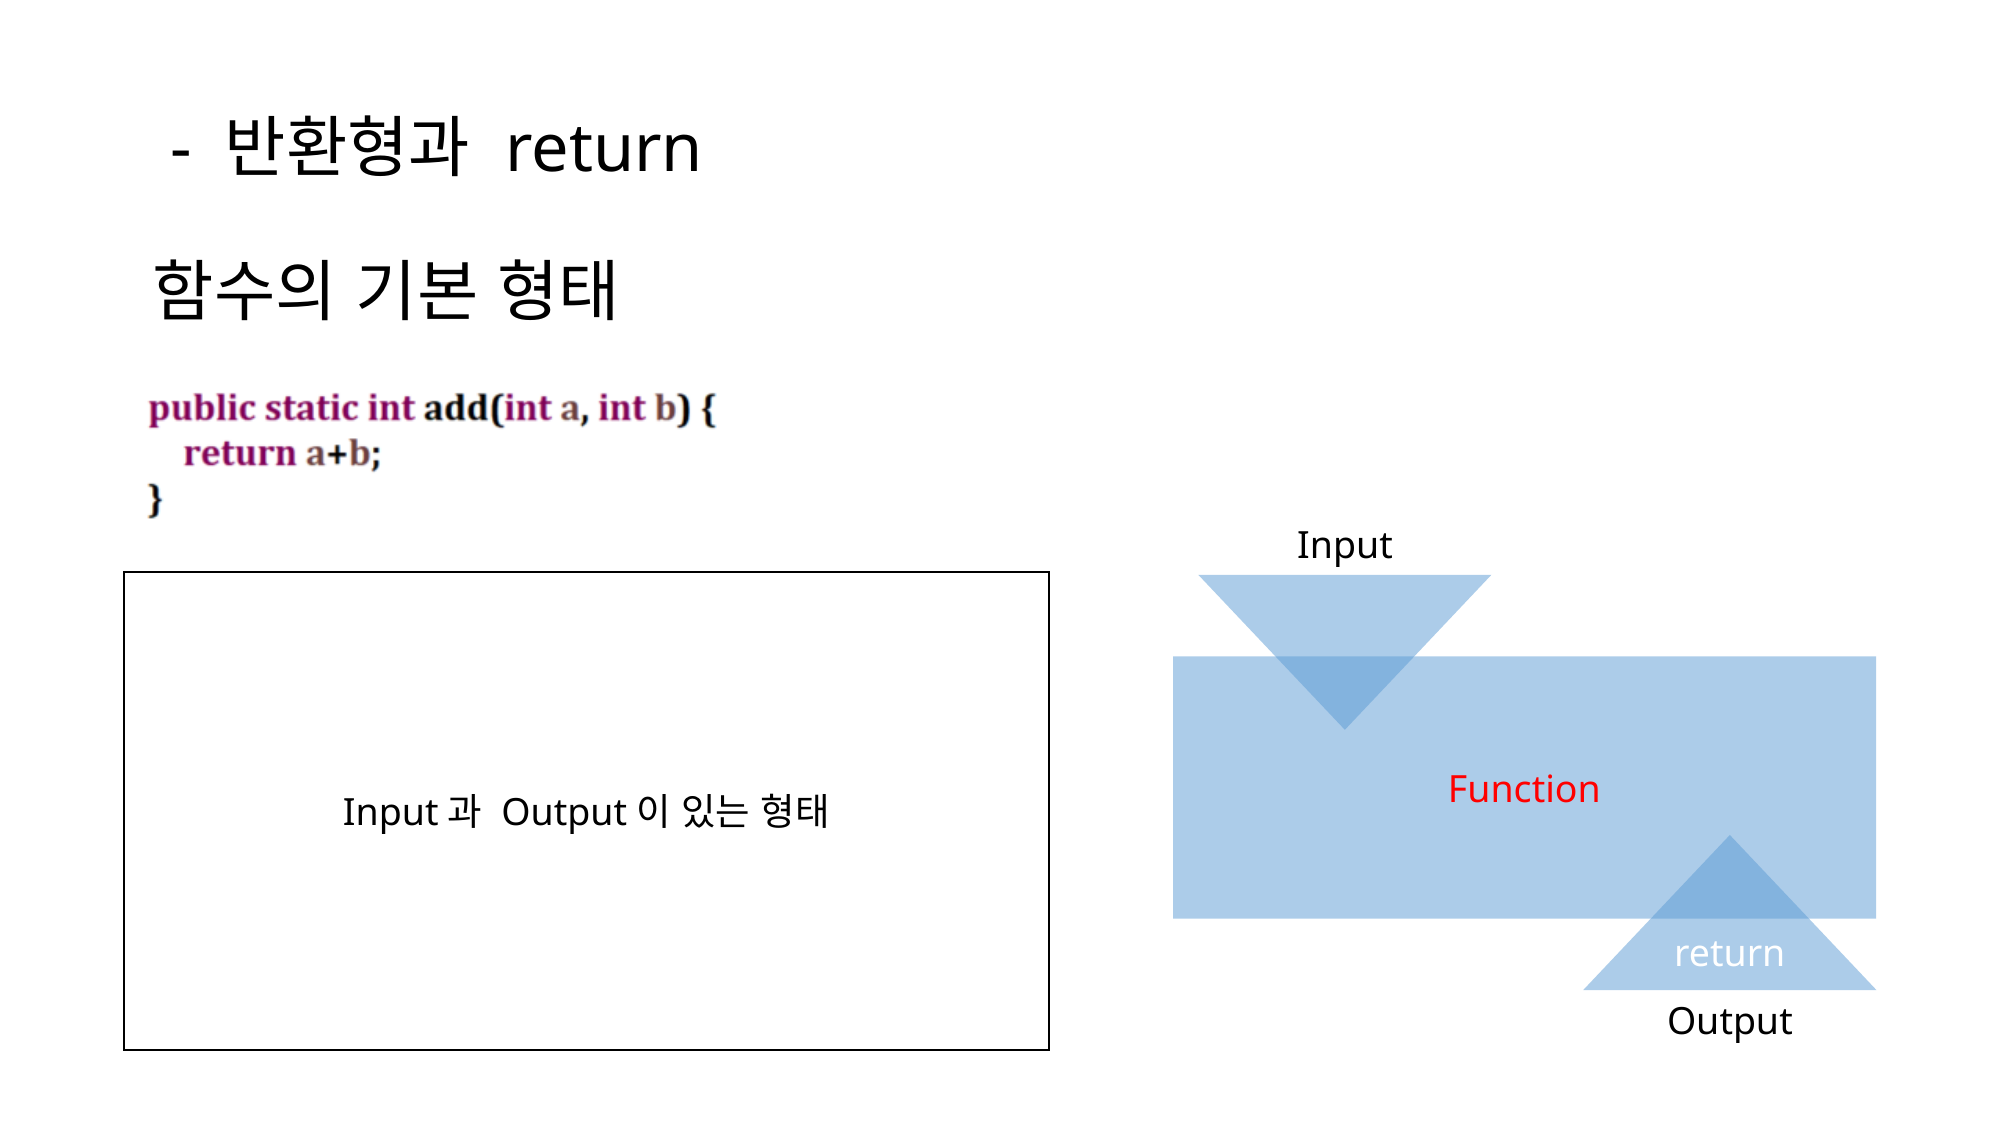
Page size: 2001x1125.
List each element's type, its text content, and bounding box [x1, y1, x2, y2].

text_box return [1583, 834, 1877, 991]
text_box Input [1254, 514, 1436, 574]
text_box Function [1173, 656, 1877, 919]
text_box Input과 Output이 있는 형태 [123, 571, 1050, 1051]
title - 반환형과 return 함수의 기본 형태 [137, 75, 1755, 338]
text_box [1198, 574, 1492, 730]
text_box Output [1639, 989, 1821, 1050]
picture [137, 384, 723, 528]
